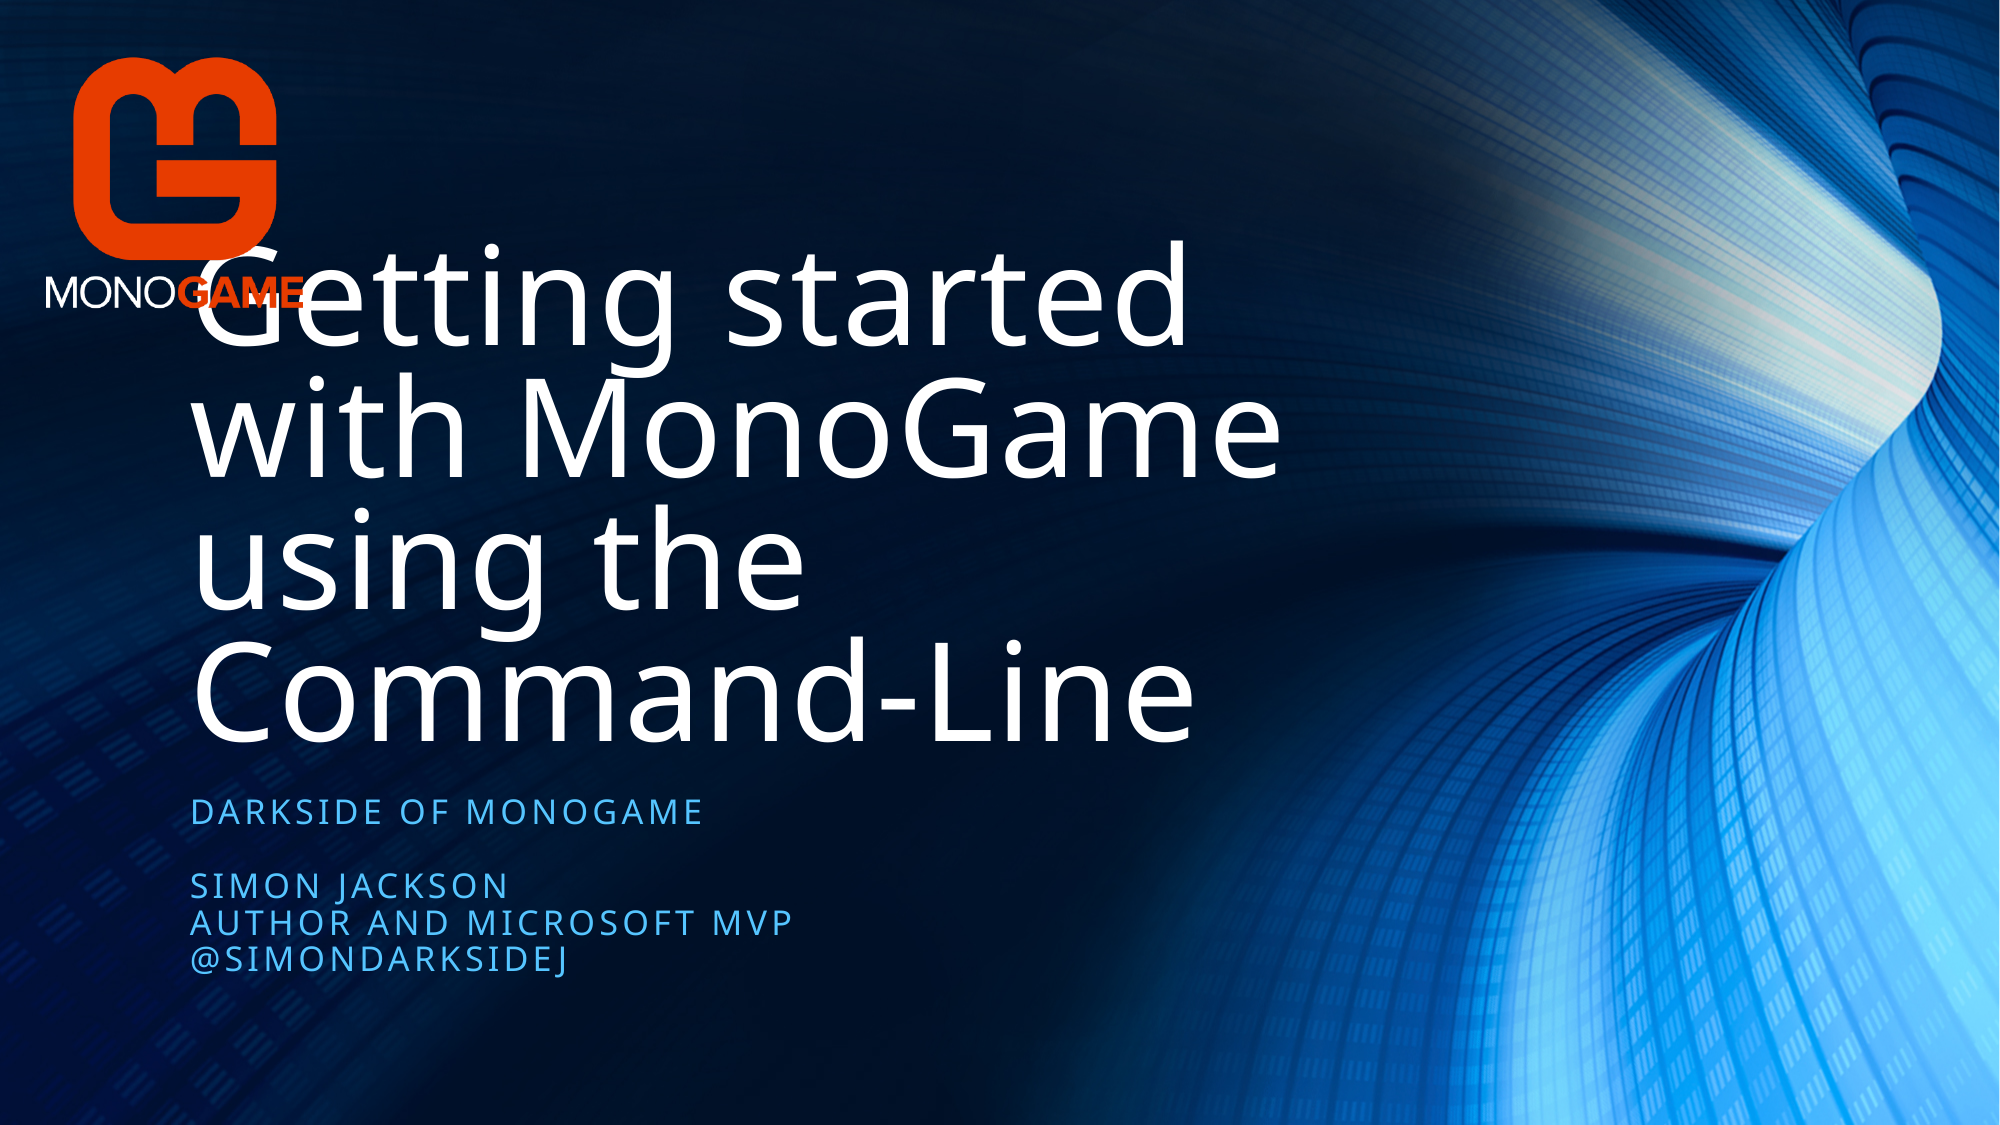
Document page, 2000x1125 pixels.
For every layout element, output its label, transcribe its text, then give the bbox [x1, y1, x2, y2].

subtitle Darkside of Monogame Simon Jackson Author and Microsoft MVP @SimonDarksidej [174, 787, 1525, 988]
picture [0, 0, 2000, 1125]
title Getting started with MonoGame using the Command-Line [174, 299, 1525, 775]
